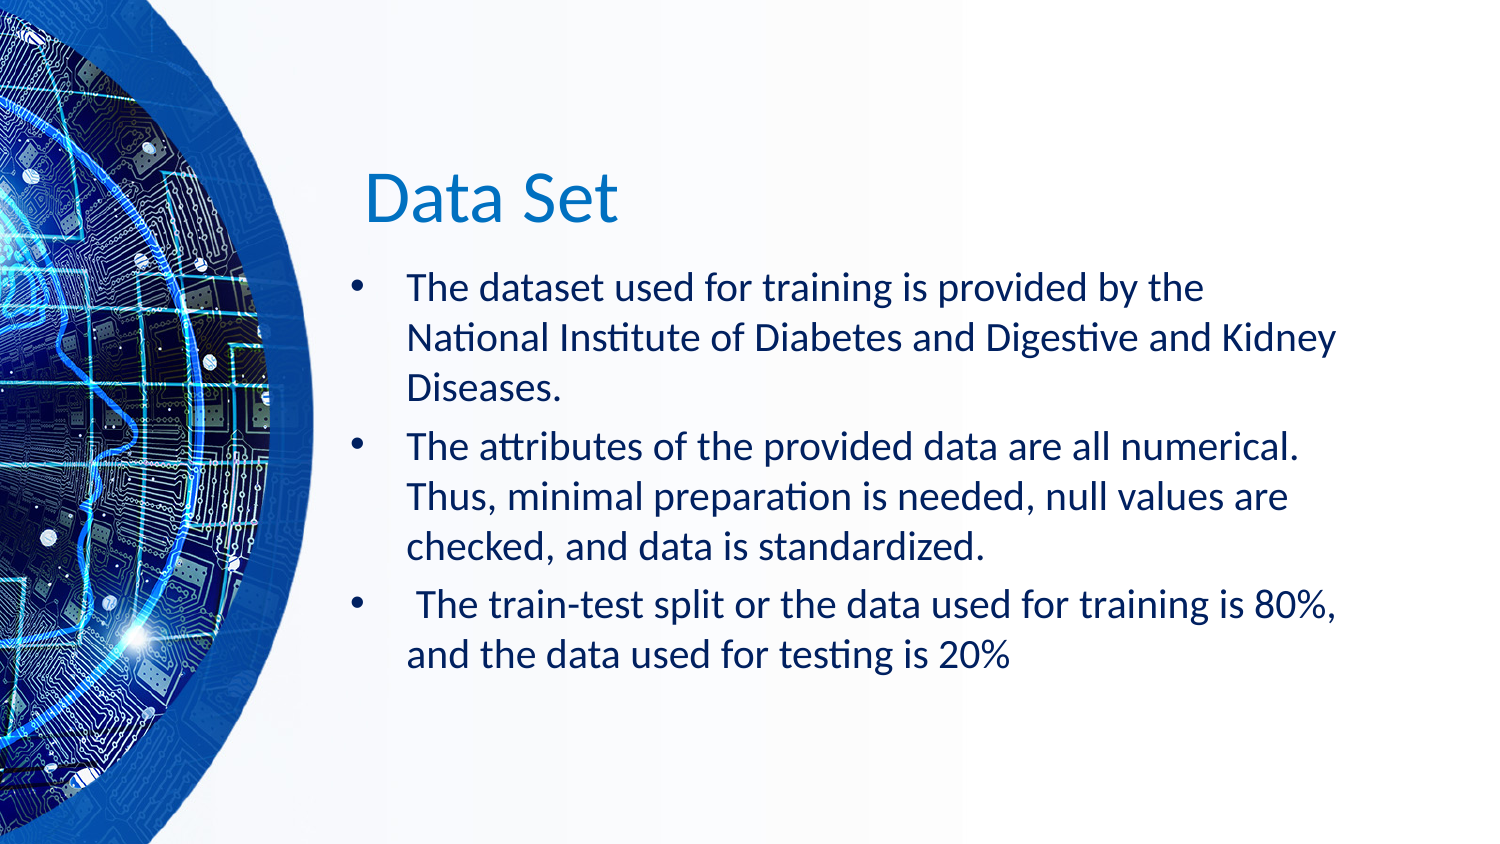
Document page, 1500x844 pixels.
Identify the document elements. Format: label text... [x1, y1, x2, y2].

picture [0, 0, 1500, 844]
title Data Set [349, 133, 1381, 253]
list The dataset used for training is provided by the National Institute of Diabetes and Digestive and Kidney Diseases. The attributes of the provided data are all numerical. Thus, minimal preparation is needed, null values are checked, and data is standardized. The train-test split or the data used for training is 80%, and the data used for testing is 20% [335, 252, 1370, 814]
